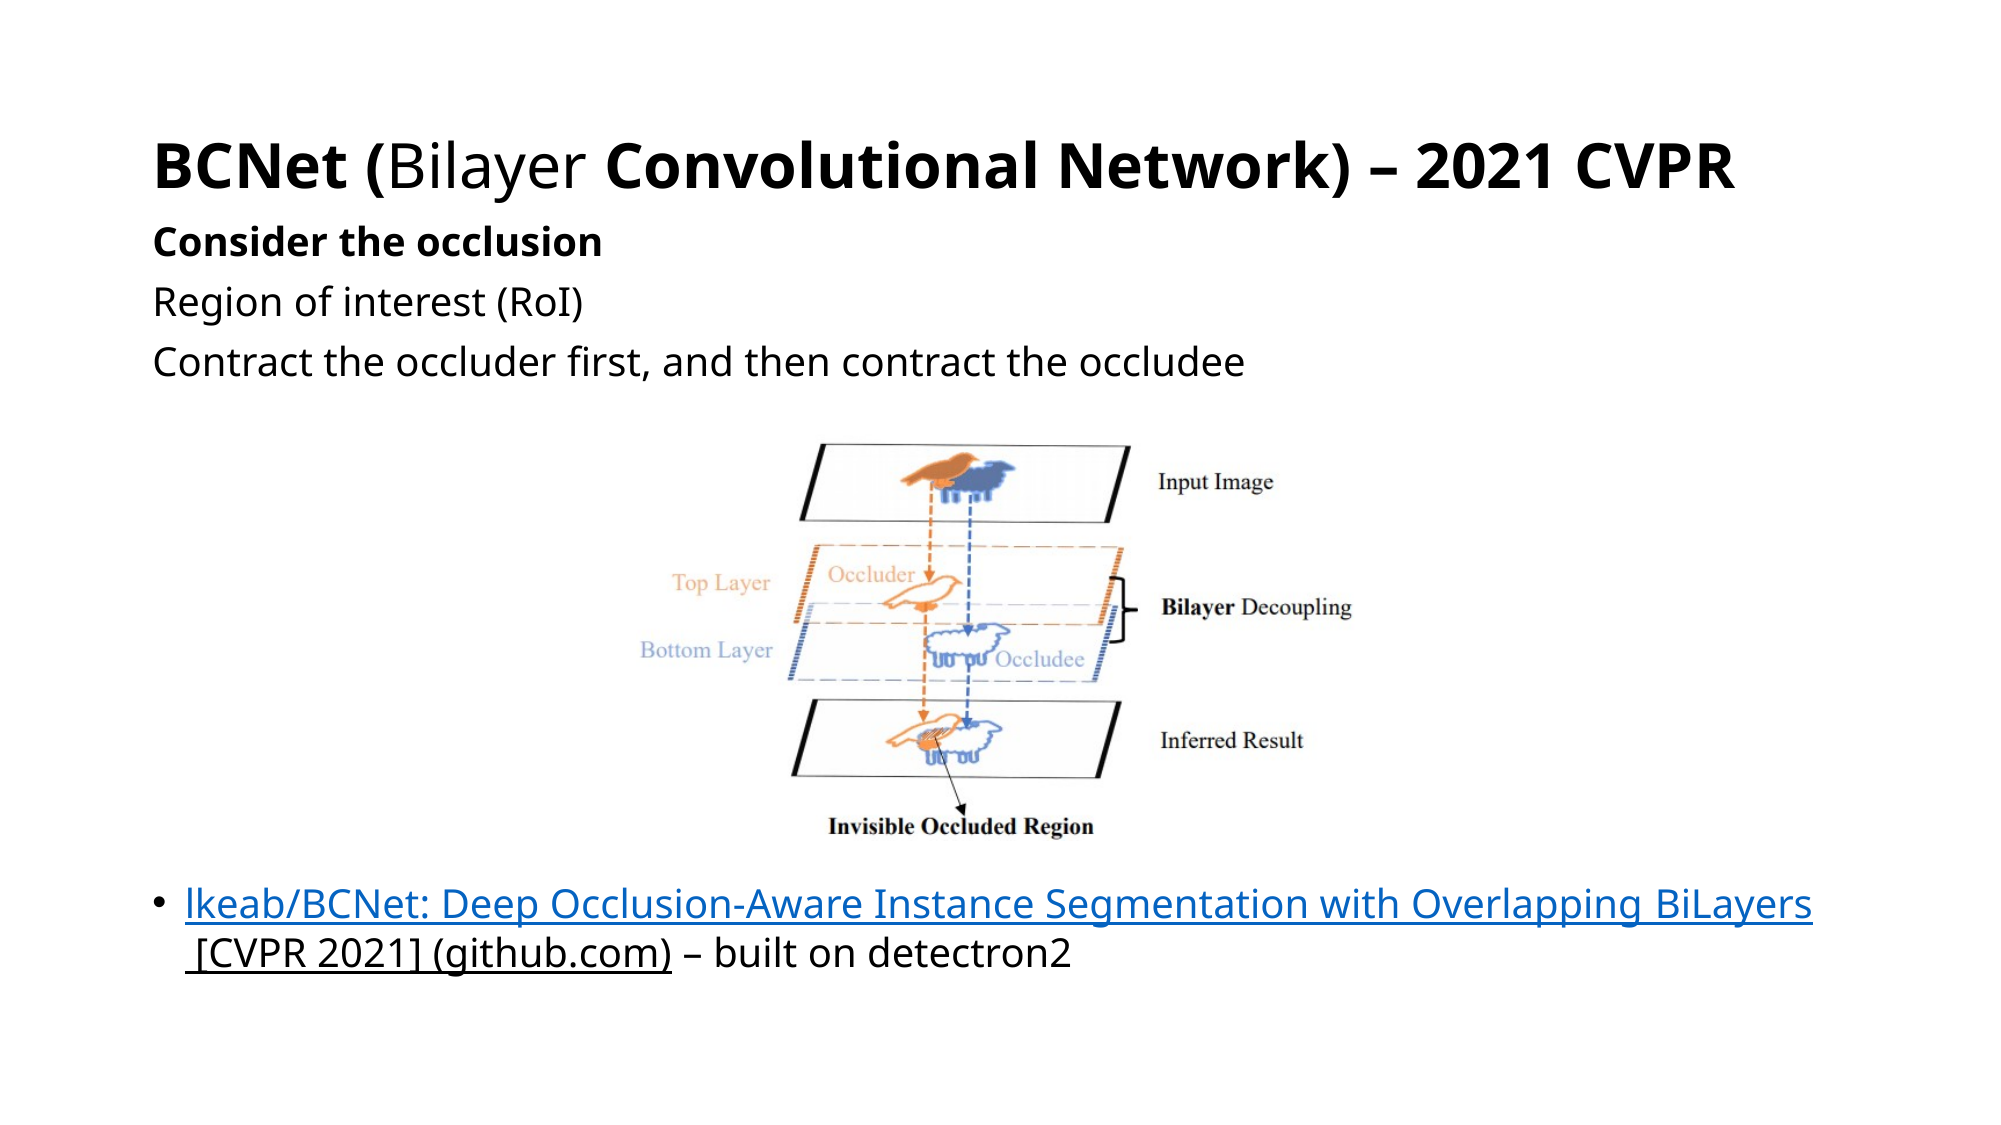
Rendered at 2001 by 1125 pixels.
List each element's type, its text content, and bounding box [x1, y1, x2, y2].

picture [636, 415, 1364, 841]
title BCNet (Bilayer Convolutional Network) – 2021 CVPR [137, 59, 1863, 214]
list Consider the occlusion Region of interest (RoI) Contract the occluder first, and then contract the occludee lkeab/BCNet: Deep Occlusion-Aware Instance Segmentation with Overlapping BiLayers [CVPR 2021] (github.com) – built on detectron2 [137, 214, 1871, 992]
